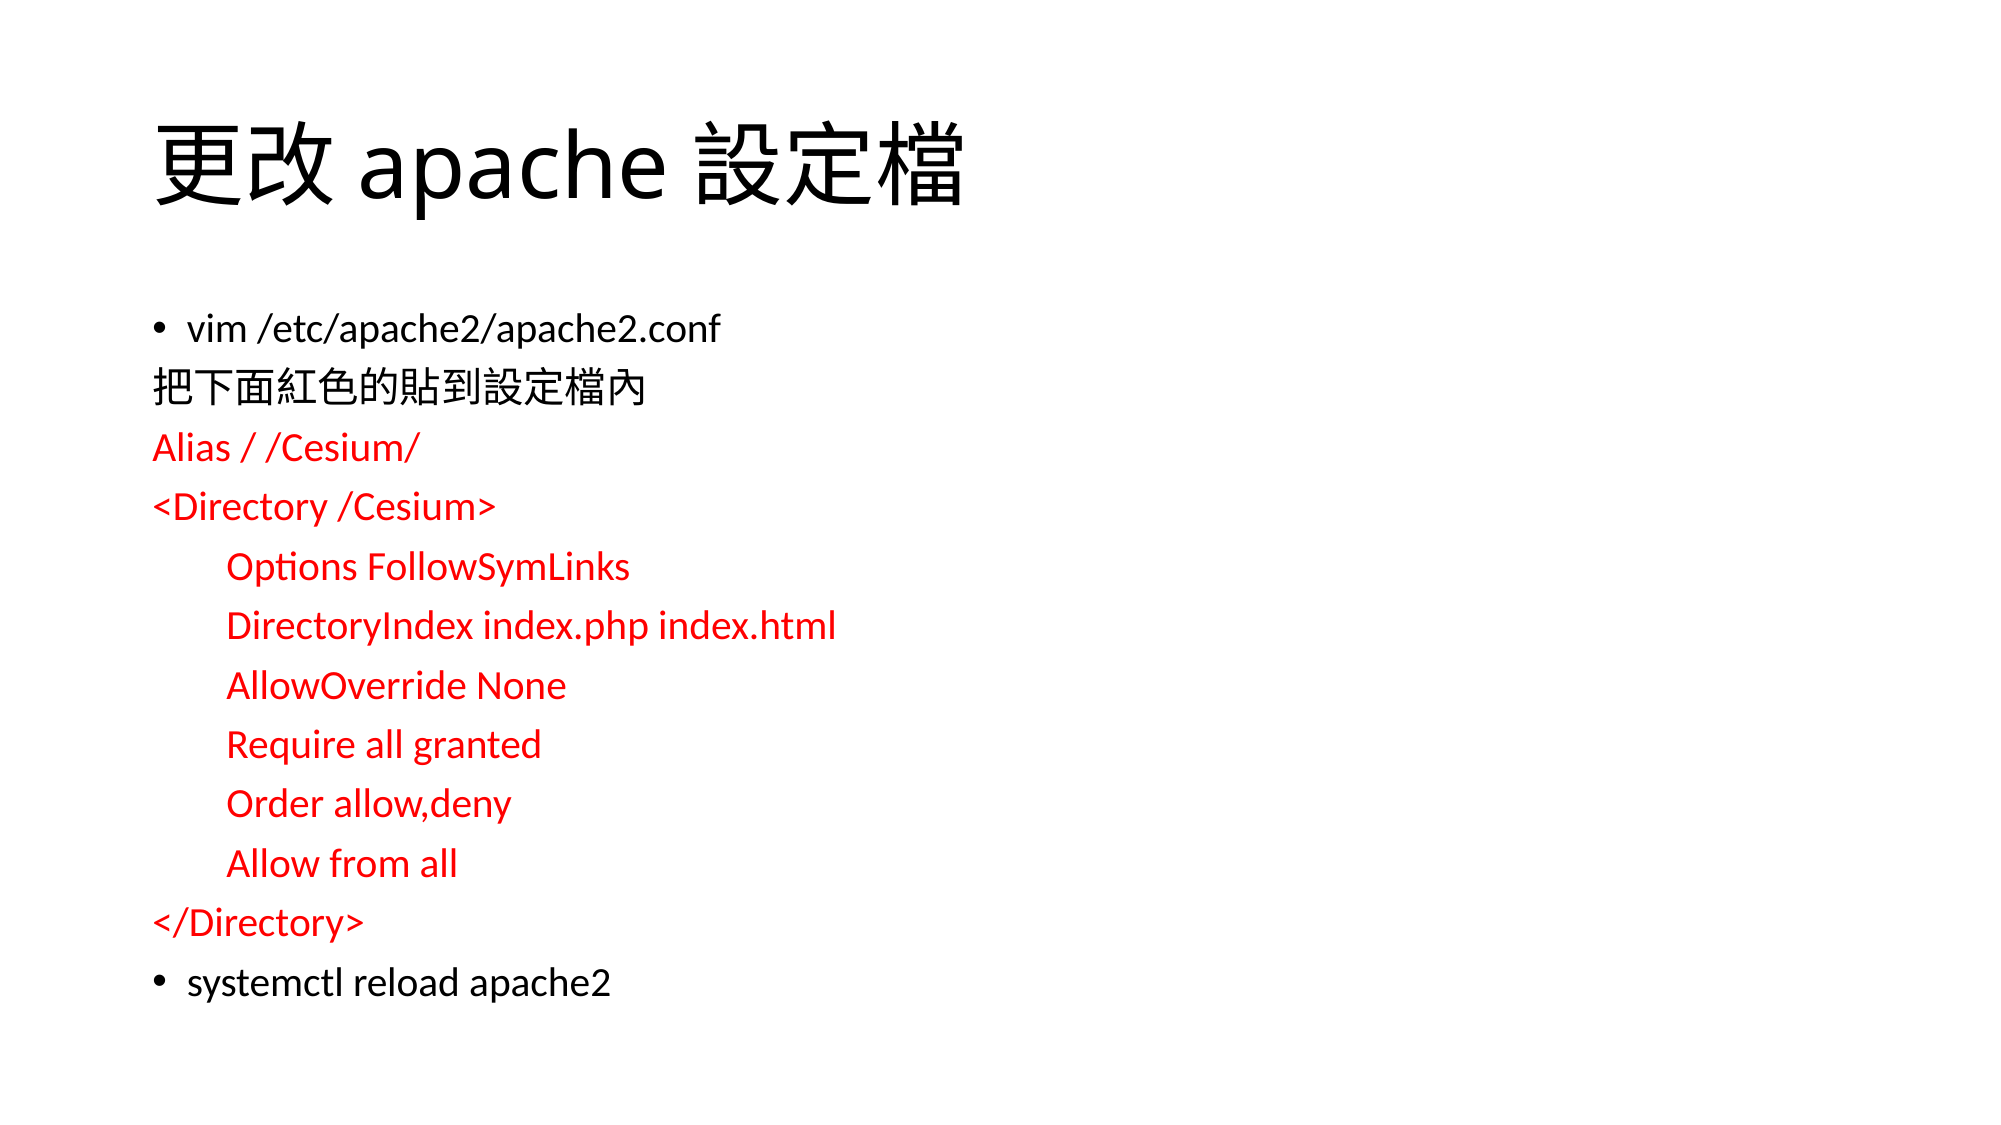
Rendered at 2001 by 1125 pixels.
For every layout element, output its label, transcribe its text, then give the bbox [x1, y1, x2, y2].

title 更改apache設定檔 [137, 59, 1863, 278]
list vim /etc/apache2/apache2.conf 把下面紅色的貼到設定檔內 Alias / /Cesium/ <Directory /Cesium> Options FollowSymLinks DirectoryIndex index.php index.html AllowOverride None Require all granted Order allow,deny Allow from all </Directory> systemctl reload apache2 [137, 299, 1863, 1014]
